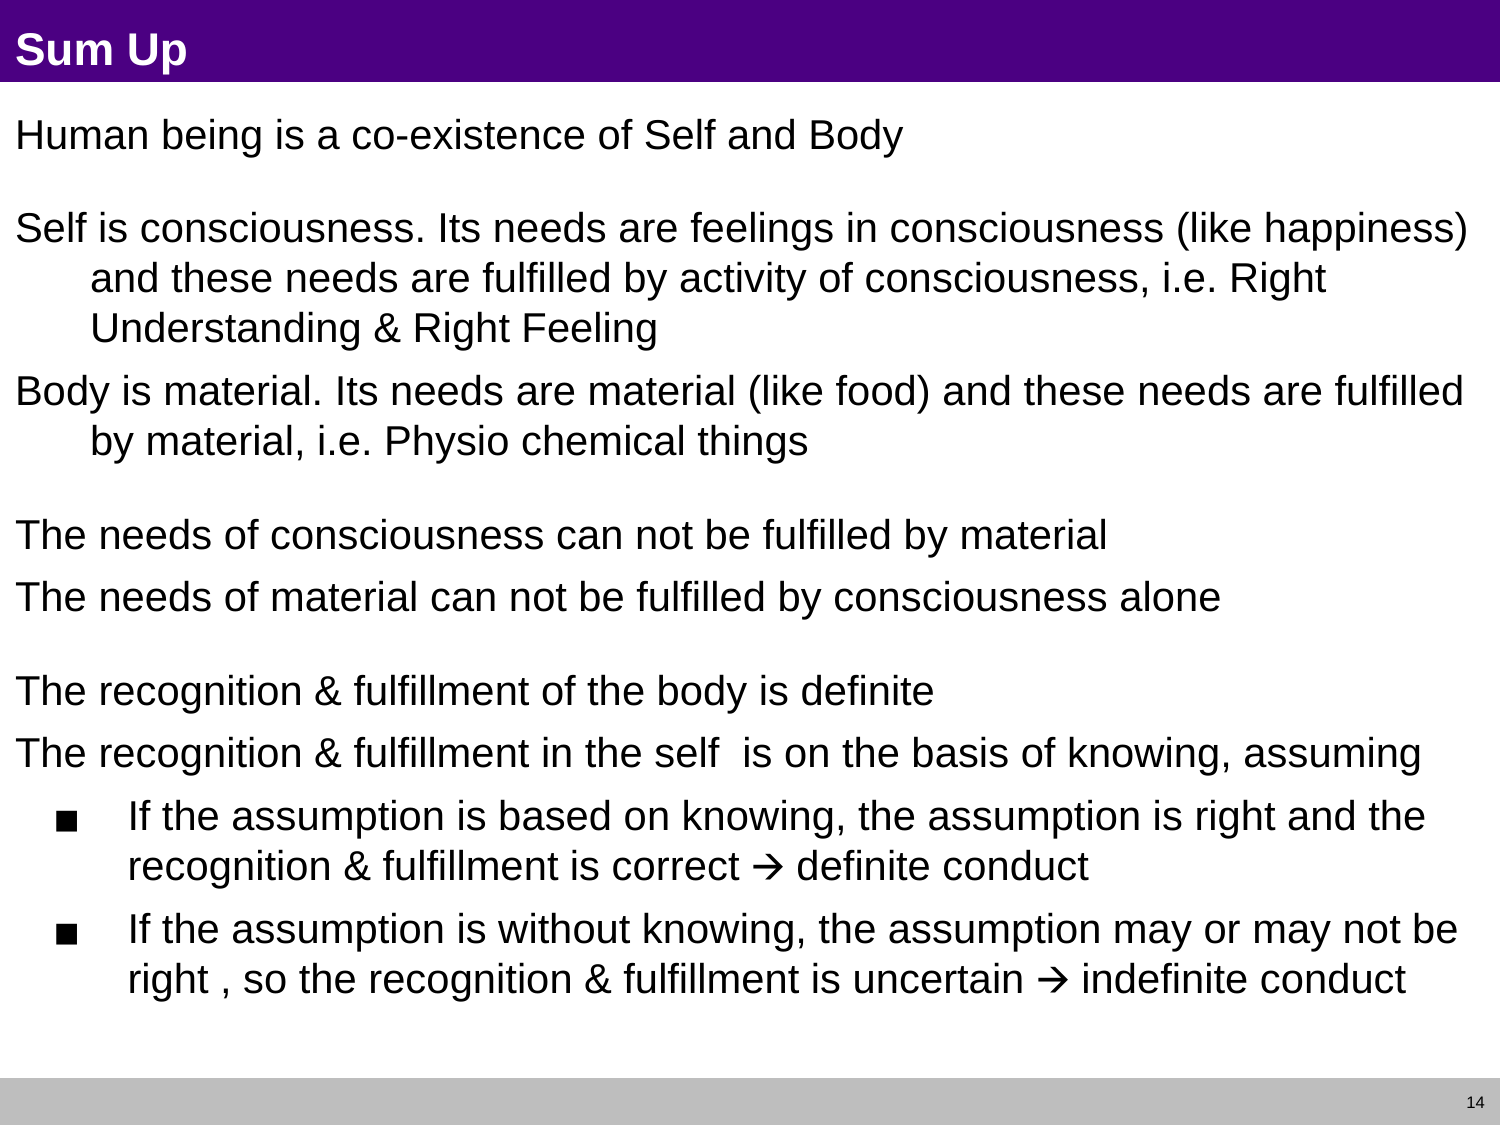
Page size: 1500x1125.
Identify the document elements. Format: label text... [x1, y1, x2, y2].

title Sum Up [0, 12, 1500, 75]
list Human being is a co-existence of Self and Body Self is consciousness. Its needs are feelings in consciousness (like happiness) and these needs are fulfilled by activity of consciousness, i.e. Right Understanding & Right Feeling Body is material. Its needs are material (like food) and these needs are fulfilled by material, i.e. Physio chemical things The needs of consciousness can not be fulfilled by material The needs of material can not be fulfilled by consciousness alone The recognition & fulfillment of the body is definite The recognition & fulfillment in the self is on the basis of knowing, assuming If the assumption is based on knowing, the assumption is right and the recognition & fulfillment is correct 🡪 definite conduct If the assumption is without knowing, the assumption may or may not be right , so the recognition & fulfillment is uncertain 🡪 indefinite conduct [0, 99, 1500, 1072]
